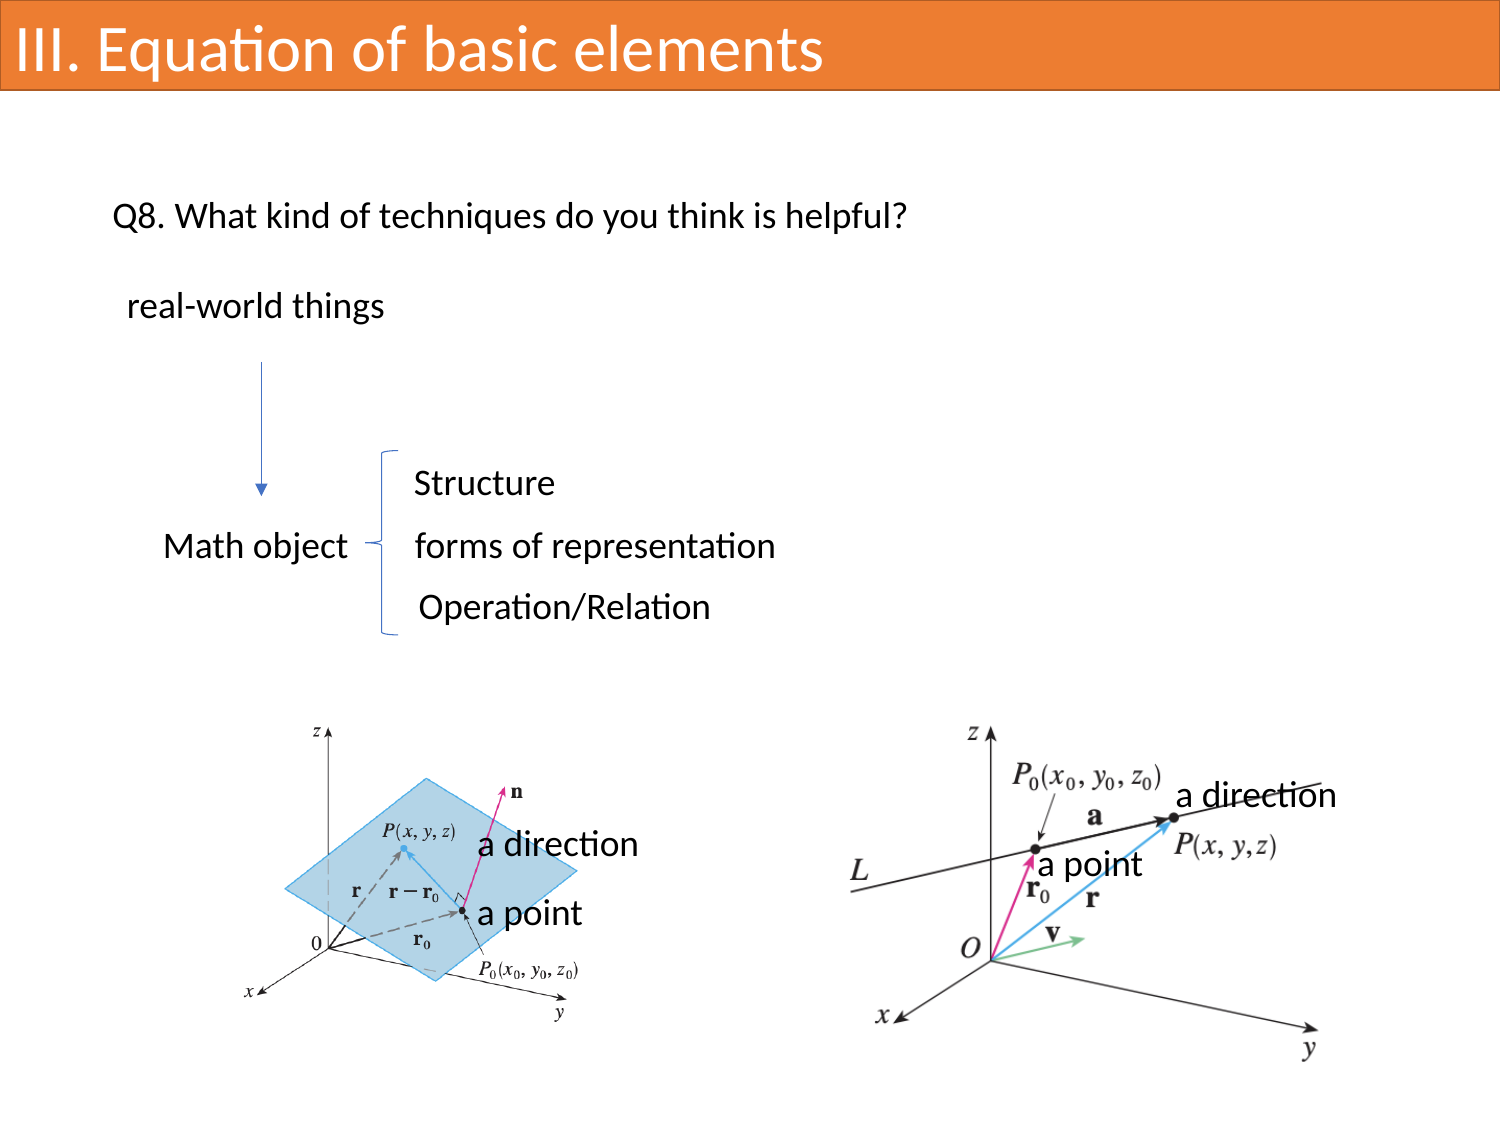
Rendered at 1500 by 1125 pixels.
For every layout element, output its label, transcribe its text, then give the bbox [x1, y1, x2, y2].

text_box Q8. What kind of techniques do you think is helpful? [97, 183, 925, 243]
text_box forms of representation [400, 513, 792, 574]
text_box a direction [618, 811, 655, 871]
picture [178, 690, 618, 1040]
text_box [365, 449, 399, 636]
text_box Operation/Relation [403, 574, 727, 634]
text_box Structure [399, 450, 571, 511]
picture [777, 669, 1370, 1091]
text_box Math object [148, 513, 364, 574]
text_box real-world things [112, 273, 401, 334]
text_box III. Equation of basic elements [0, 0, 1500, 91]
